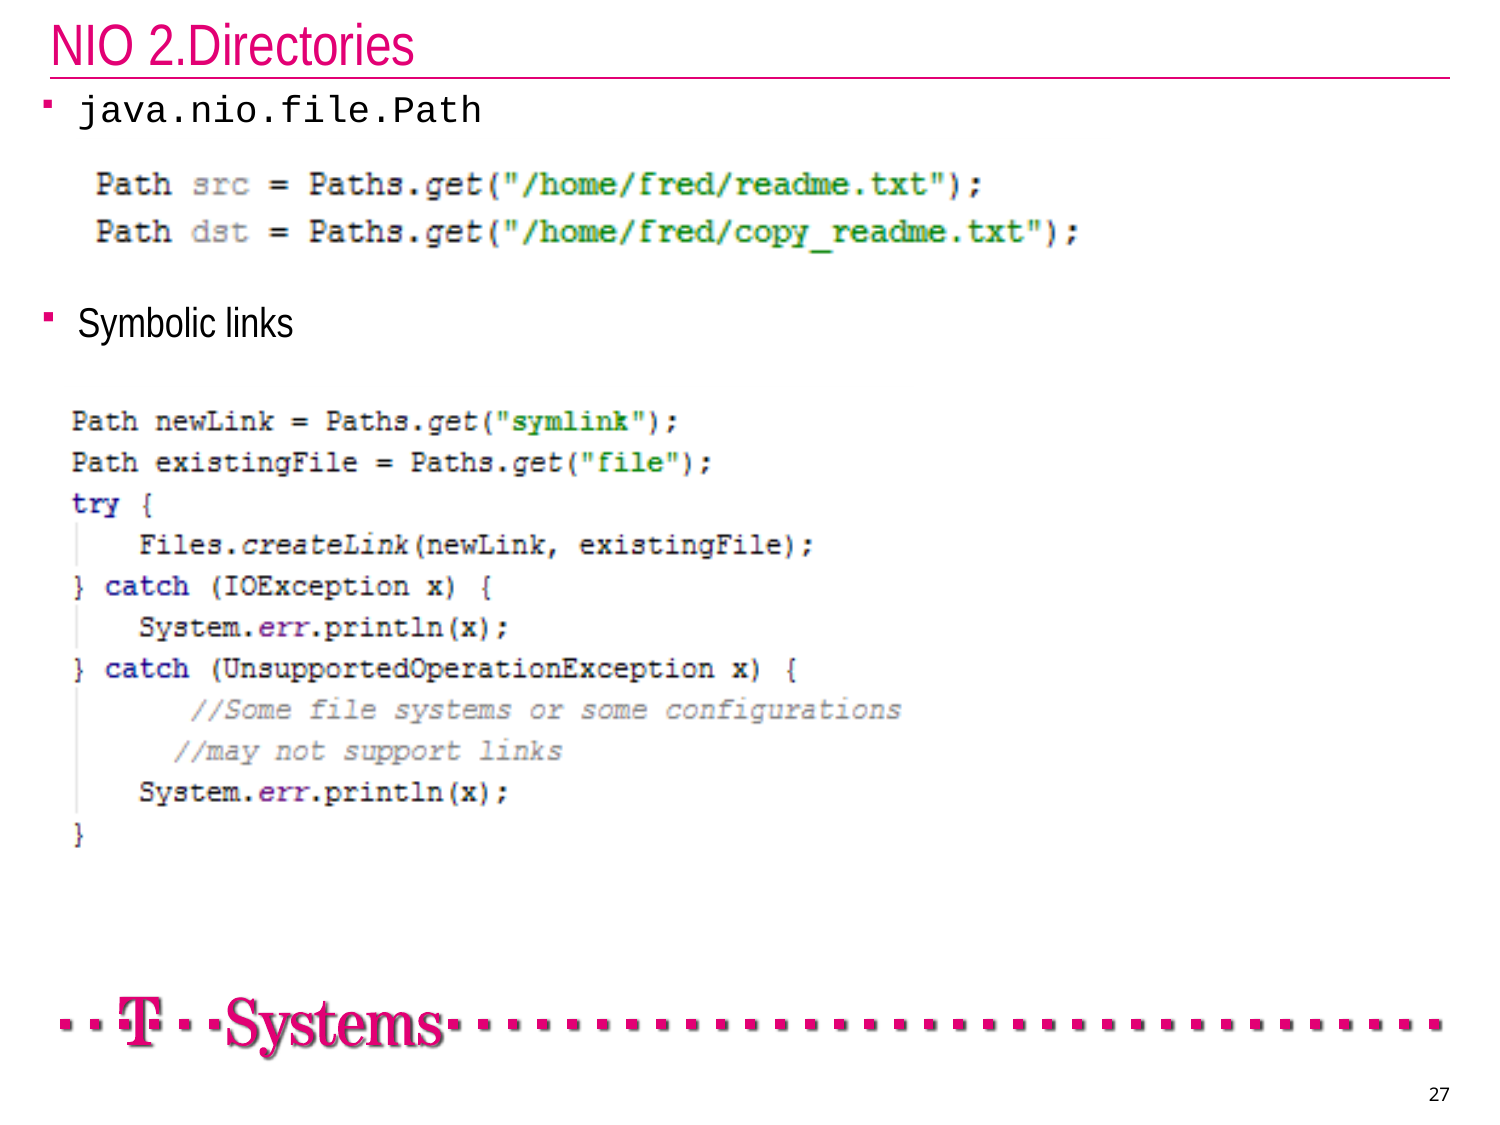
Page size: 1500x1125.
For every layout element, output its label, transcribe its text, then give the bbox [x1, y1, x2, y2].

title NIO 2.Directories [50, 14, 1450, 91]
picture [64, 385, 915, 894]
picture [76, 136, 1111, 268]
slide_number 27 [1361, 1082, 1451, 1107]
list java.nio.file.Path Symbolic links [41, 90, 1441, 953]
